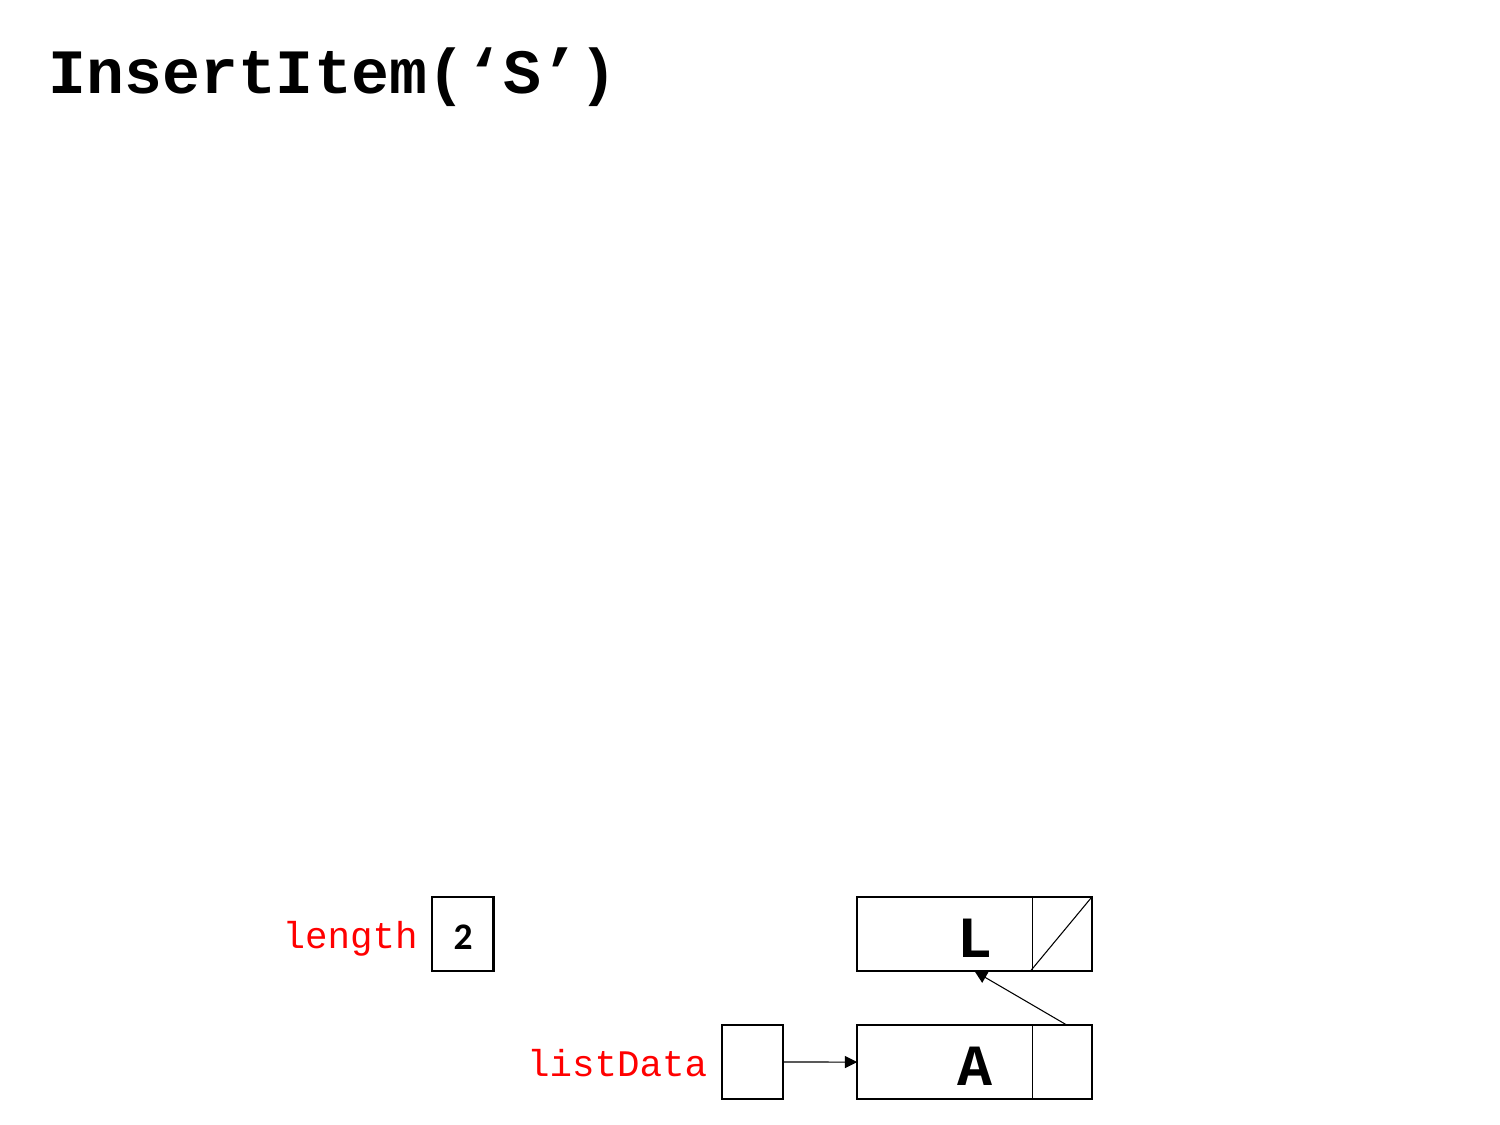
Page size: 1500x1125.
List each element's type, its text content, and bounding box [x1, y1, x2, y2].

text_box L [856, 896, 1093, 972]
text_box A [856, 1024, 1093, 1100]
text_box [1030, 897, 1092, 972]
text_box [721, 1024, 784, 1100]
text_box listData [493, 1031, 722, 1092]
text_box length [204, 903, 433, 964]
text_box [974, 971, 1067, 1026]
title InsertItem(‘S’) [33, 31, 1294, 116]
text_box 2 [431, 896, 495, 972]
